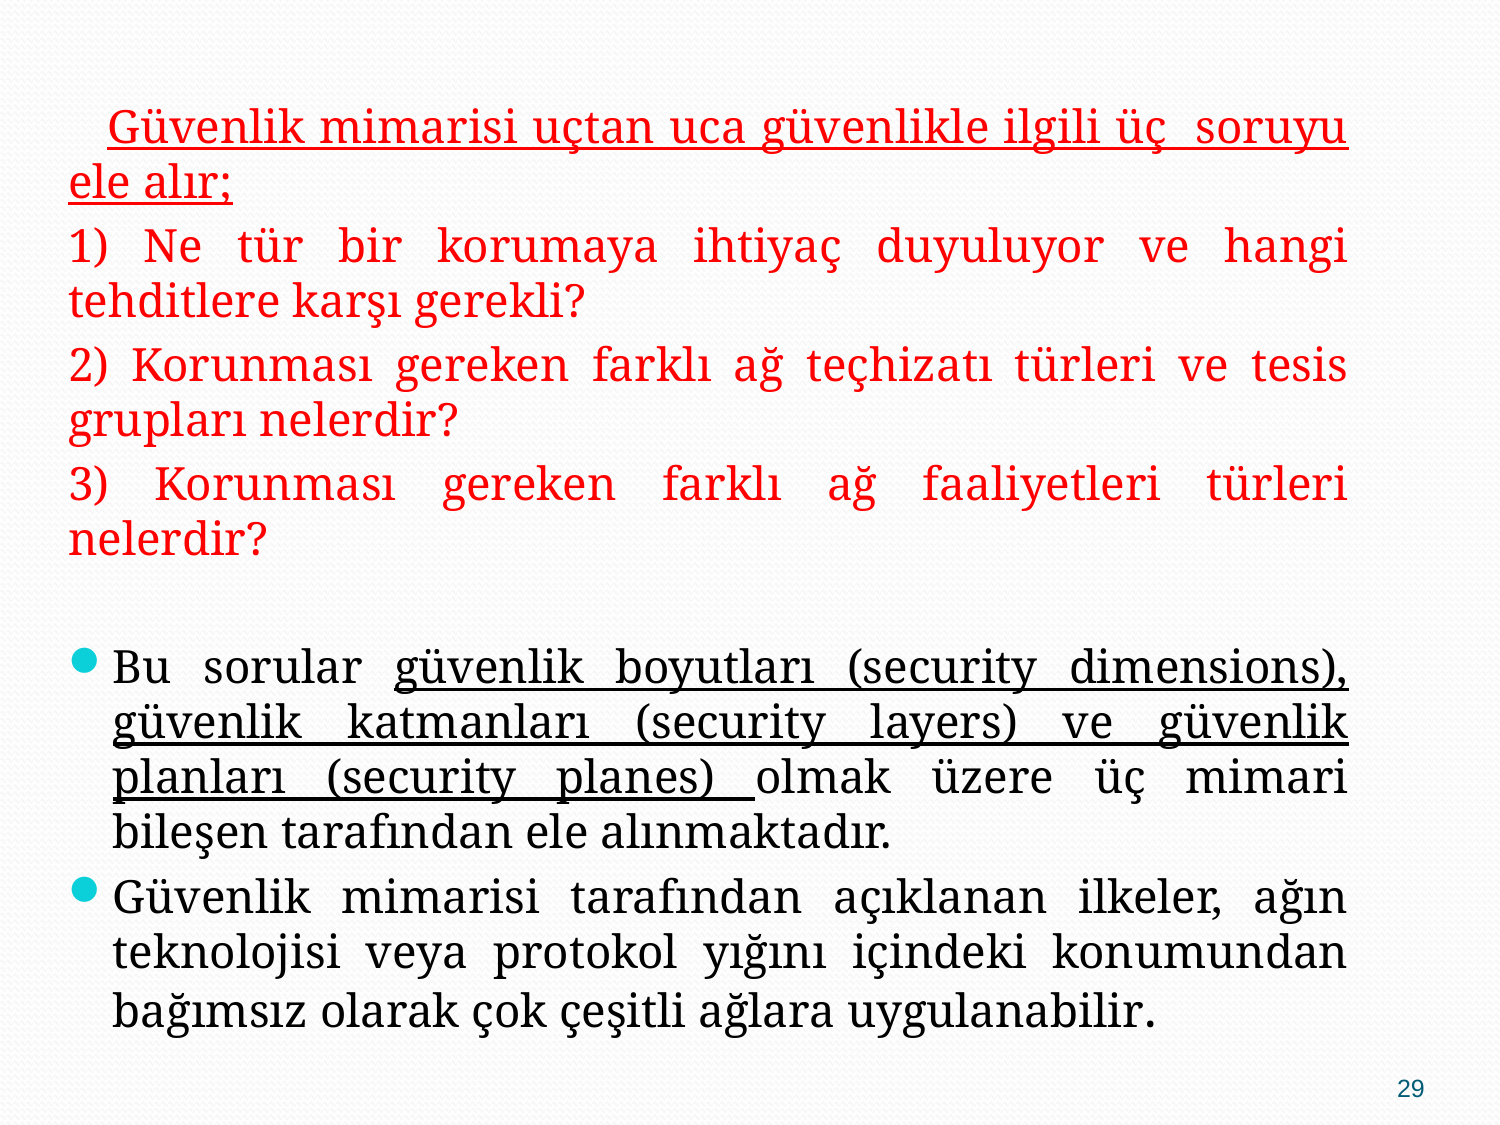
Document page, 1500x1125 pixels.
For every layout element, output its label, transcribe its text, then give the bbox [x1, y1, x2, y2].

slide_number 29 [1299, 1042, 1425, 1103]
list Güvenlik mimarisi uçtan uca güvenlikle ilgili üç soruyu ele alır; 1) Ne tür bir korumaya ihtiyaç duyuluyor ve hangi tehditlere karşı gerekli? 2) Korunması gereken farklı ağ teçhizatı türleri ve tesis grupları nelerdir? 3) Korunması gereken farklı ağ faaliyetleri türleri nelerdir? Bu sorular güvenlik boyutları (security dimensions), güvenlik katmanları (security layers) ve güvenlik planları (security planes) olmak üzere üç mimari bileşen tarafından ele alınmaktadır. Güvenlik mimarisi tarafından açıklanan ilkeler, ağın teknolojisi veya protokol yığını içindeki konumundan bağımsız olarak çok çeşitli ağlara uygulanabilir. [52, 89, 1365, 1012]
